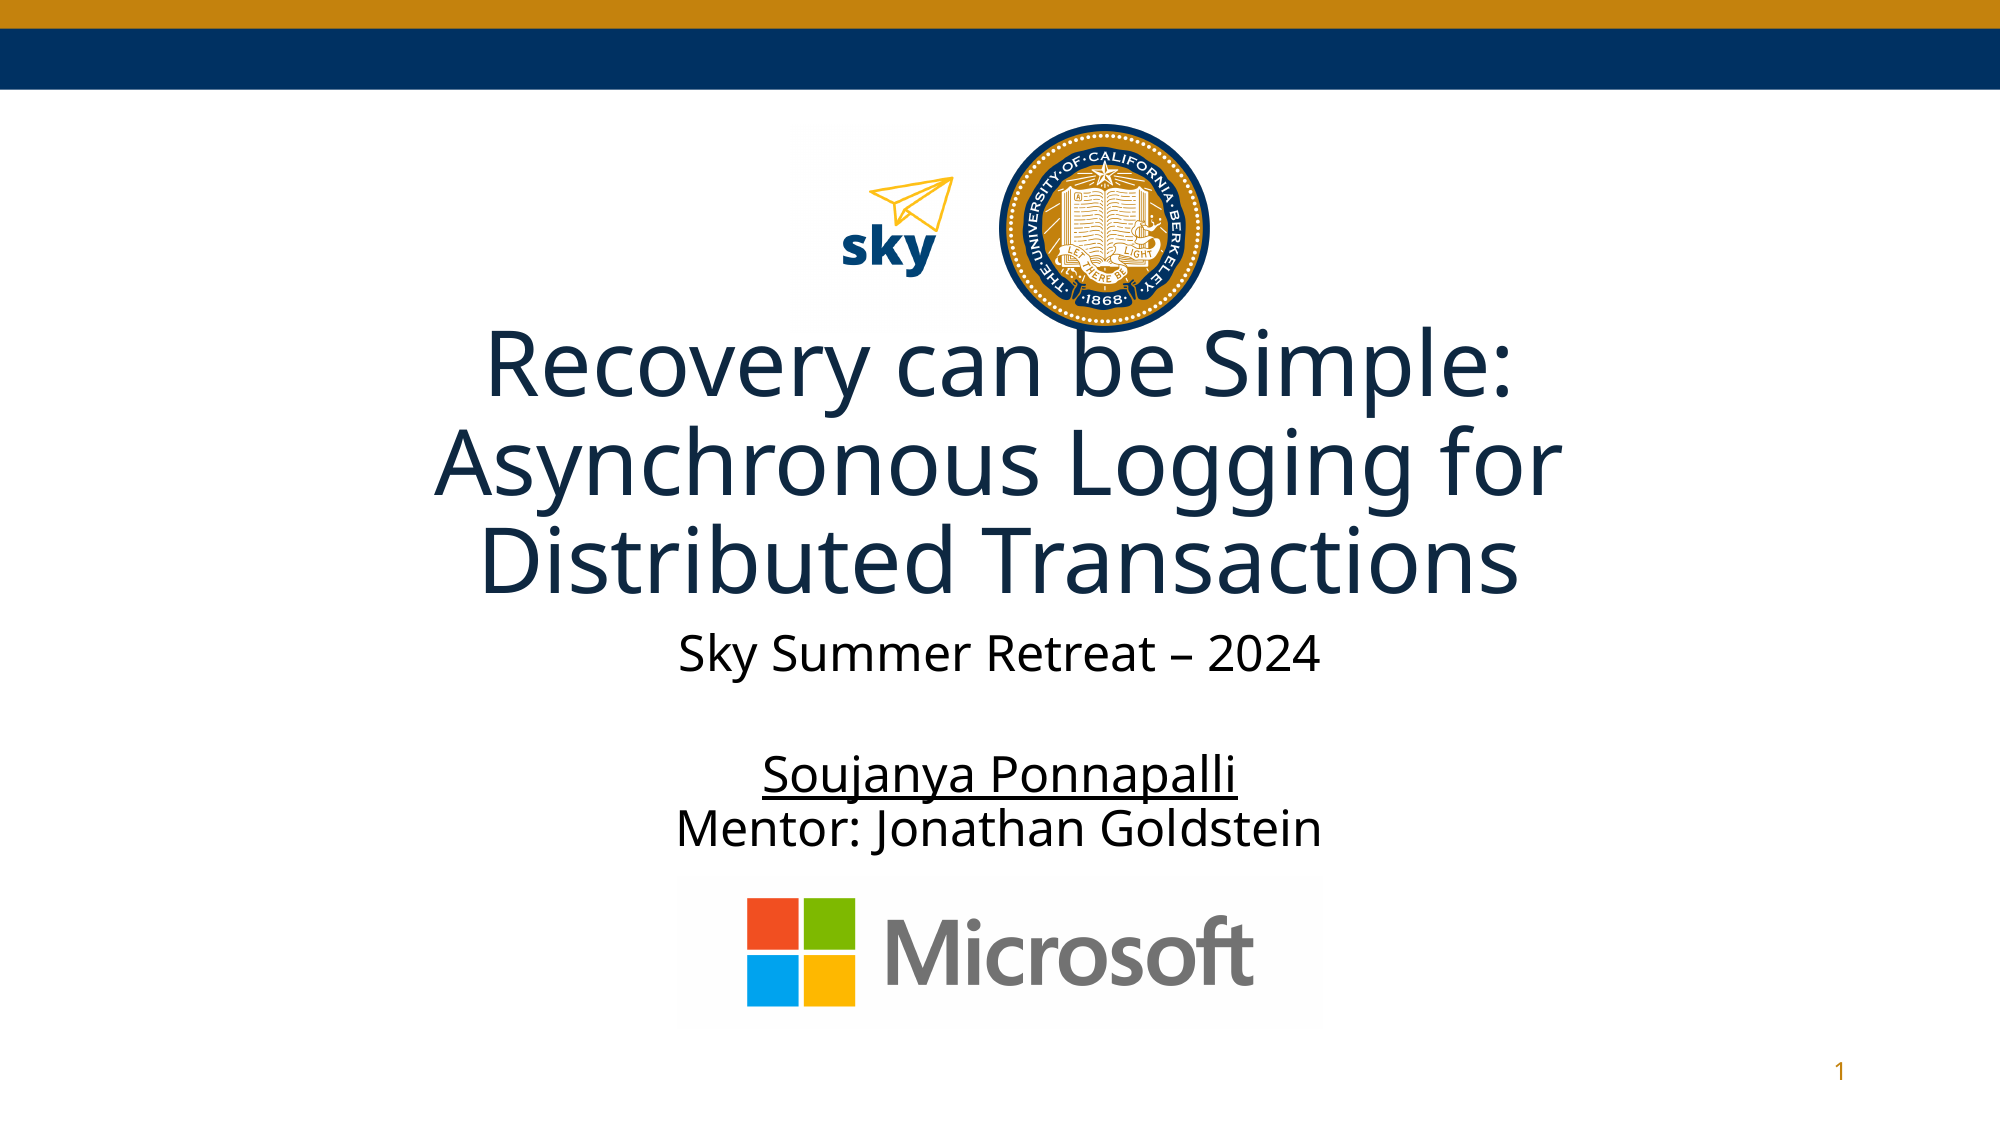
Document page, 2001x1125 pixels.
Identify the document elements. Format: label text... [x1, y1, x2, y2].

picture [677, 875, 1323, 1030]
slide_number 1 [1412, 1042, 1863, 1103]
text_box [789, 124, 1211, 334]
subtitle Sky Summer Retreat – 2024 Soujanya Ponnapalli Mentor: Jonathan Goldstein [249, 620, 1750, 872]
title Recovery can be Simple: Asynchronous Logging for Distributed Transactions [249, 184, 1750, 620]
